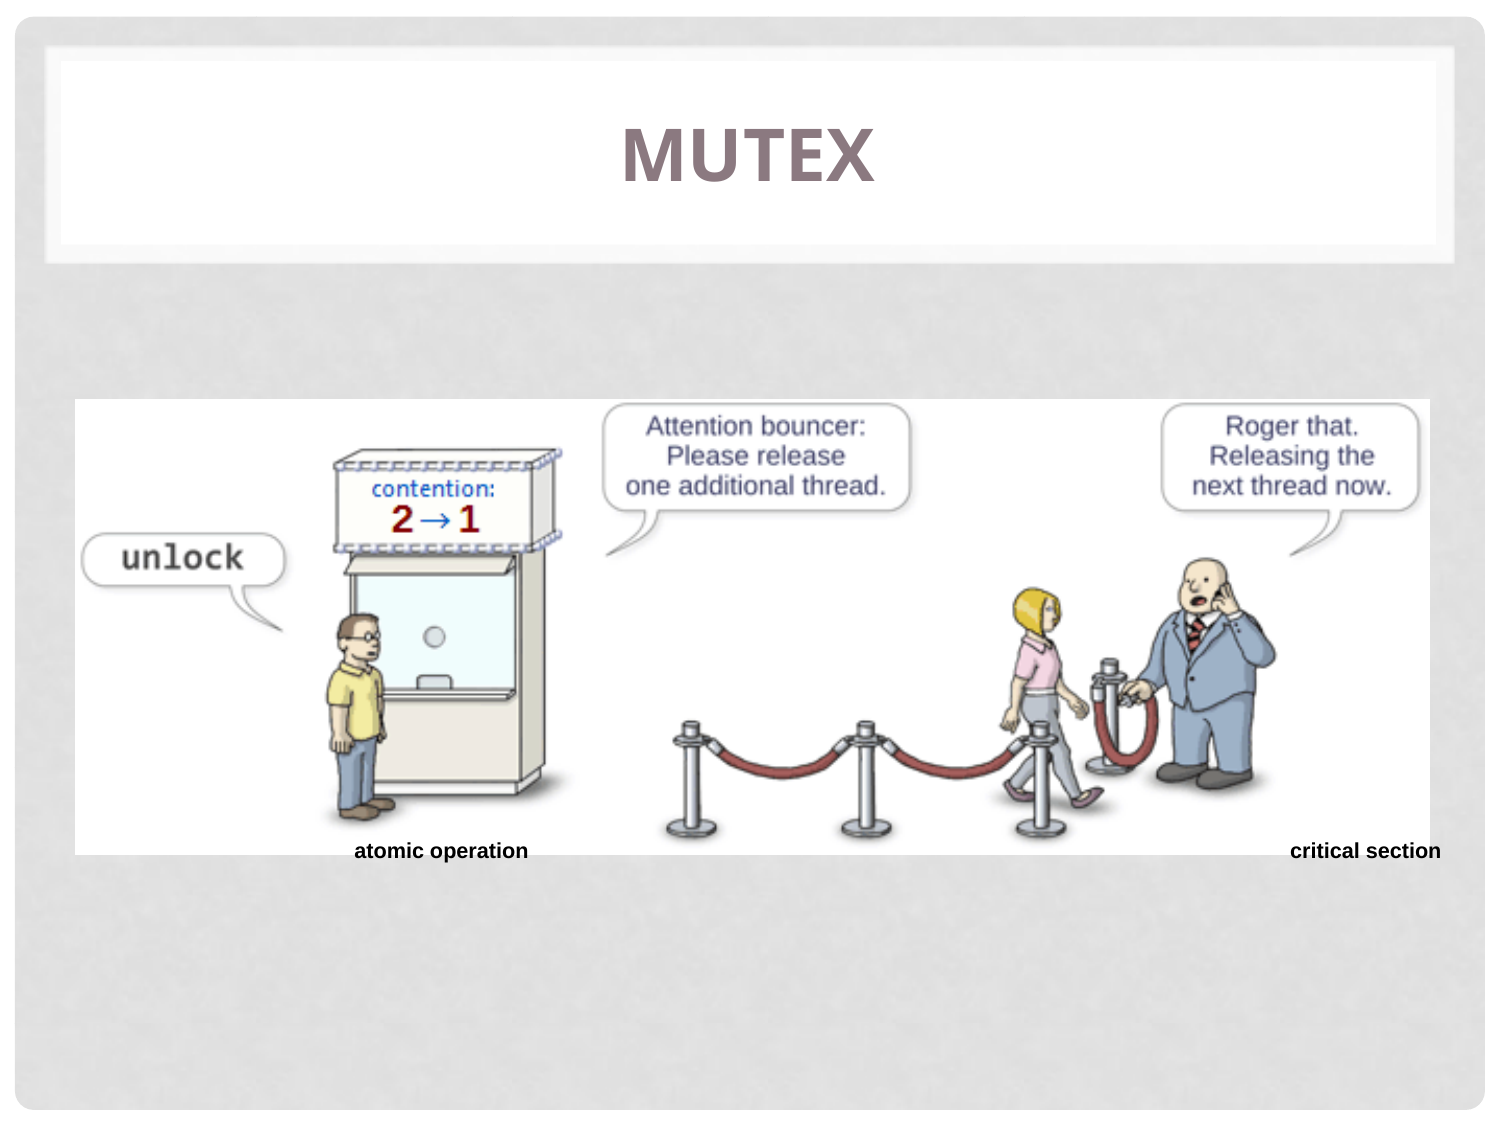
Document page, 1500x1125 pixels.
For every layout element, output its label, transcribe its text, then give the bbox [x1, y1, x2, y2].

picture [74, 399, 1430, 855]
text_box atomic operation [339, 855, 544, 885]
text_box critical section [1275, 824, 1457, 885]
title mutex [69, 66, 1425, 238]
